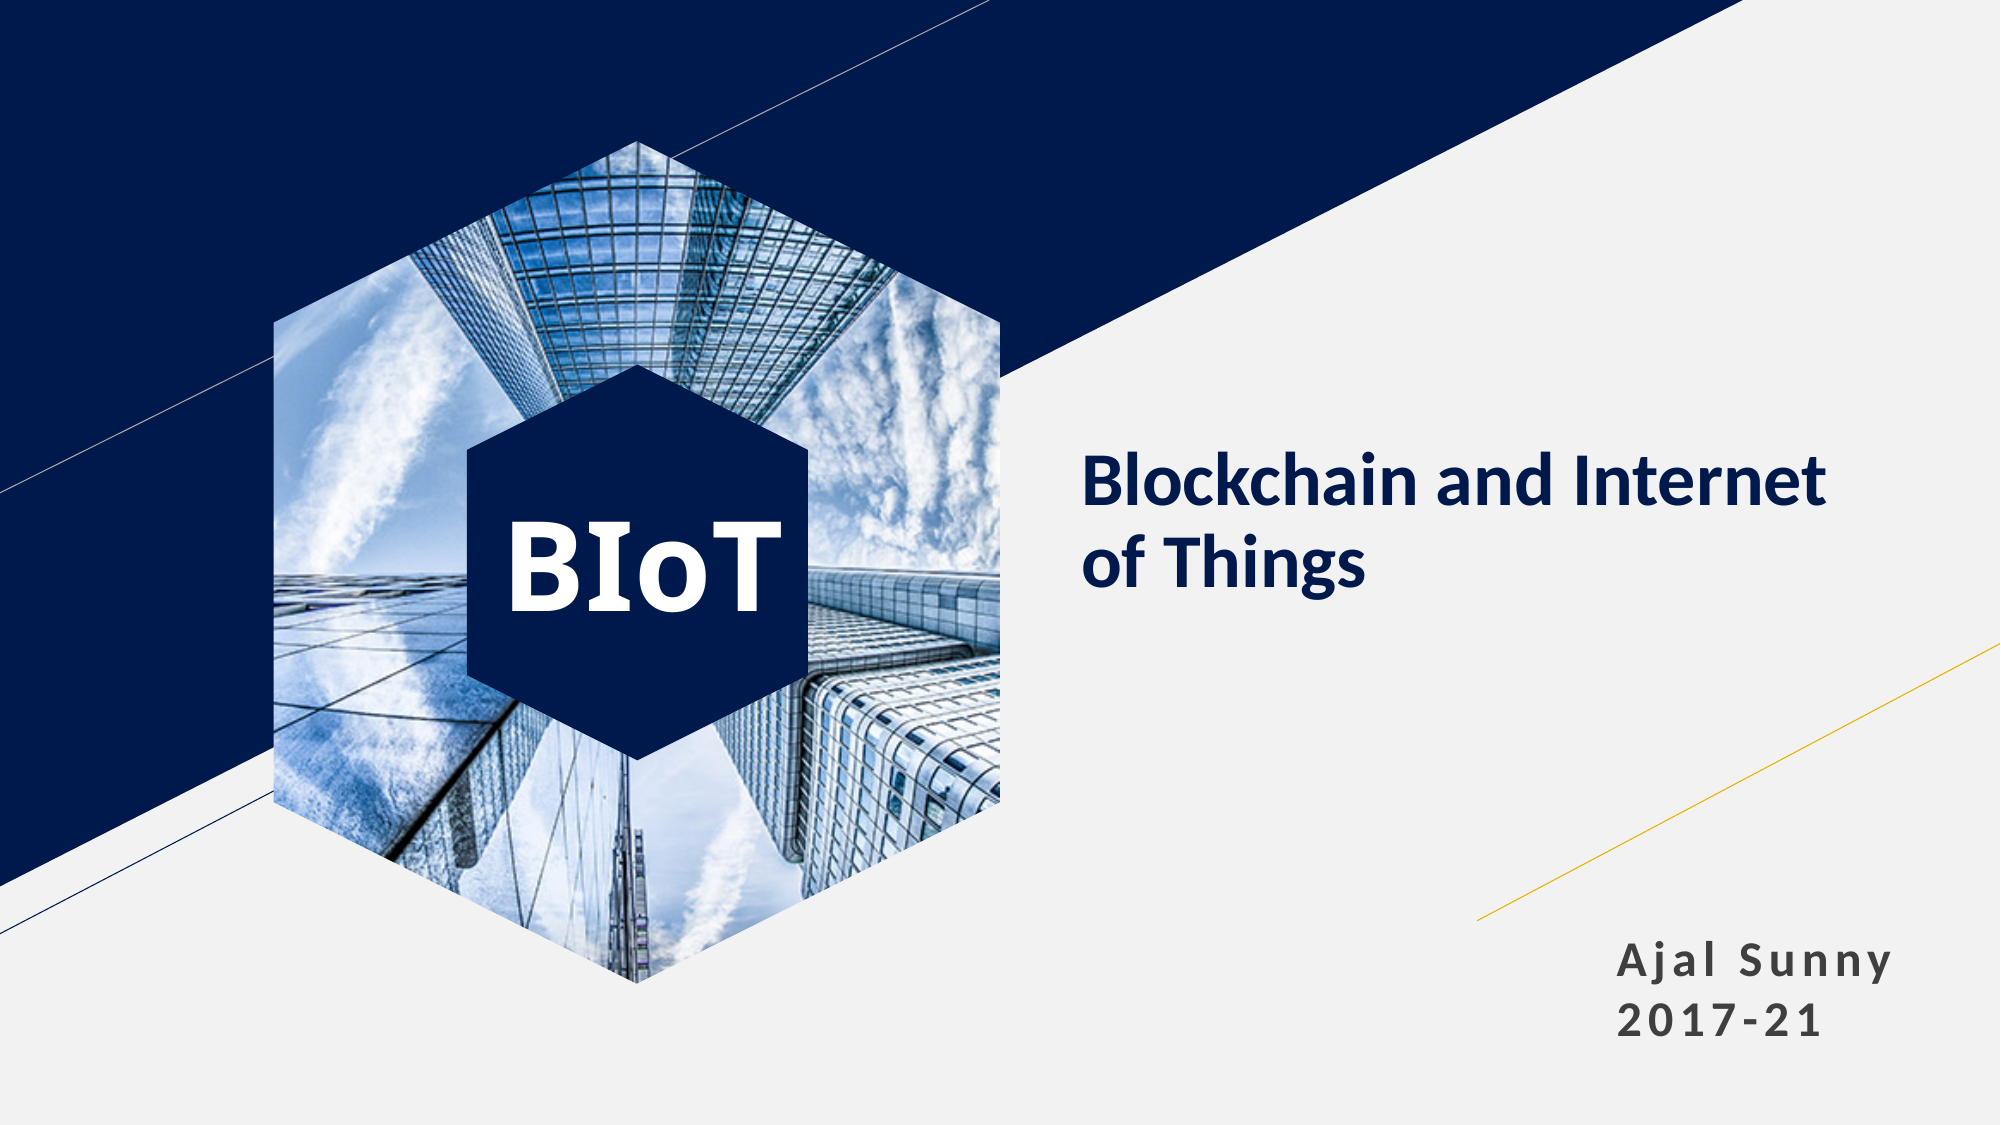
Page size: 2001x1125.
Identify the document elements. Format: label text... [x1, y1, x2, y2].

title Blockchain and Internet of Things [1065, 429, 1919, 696]
picture [273, 141, 1000, 984]
subtitle Ajal Sunny 2017-21 [1601, 918, 2000, 1125]
